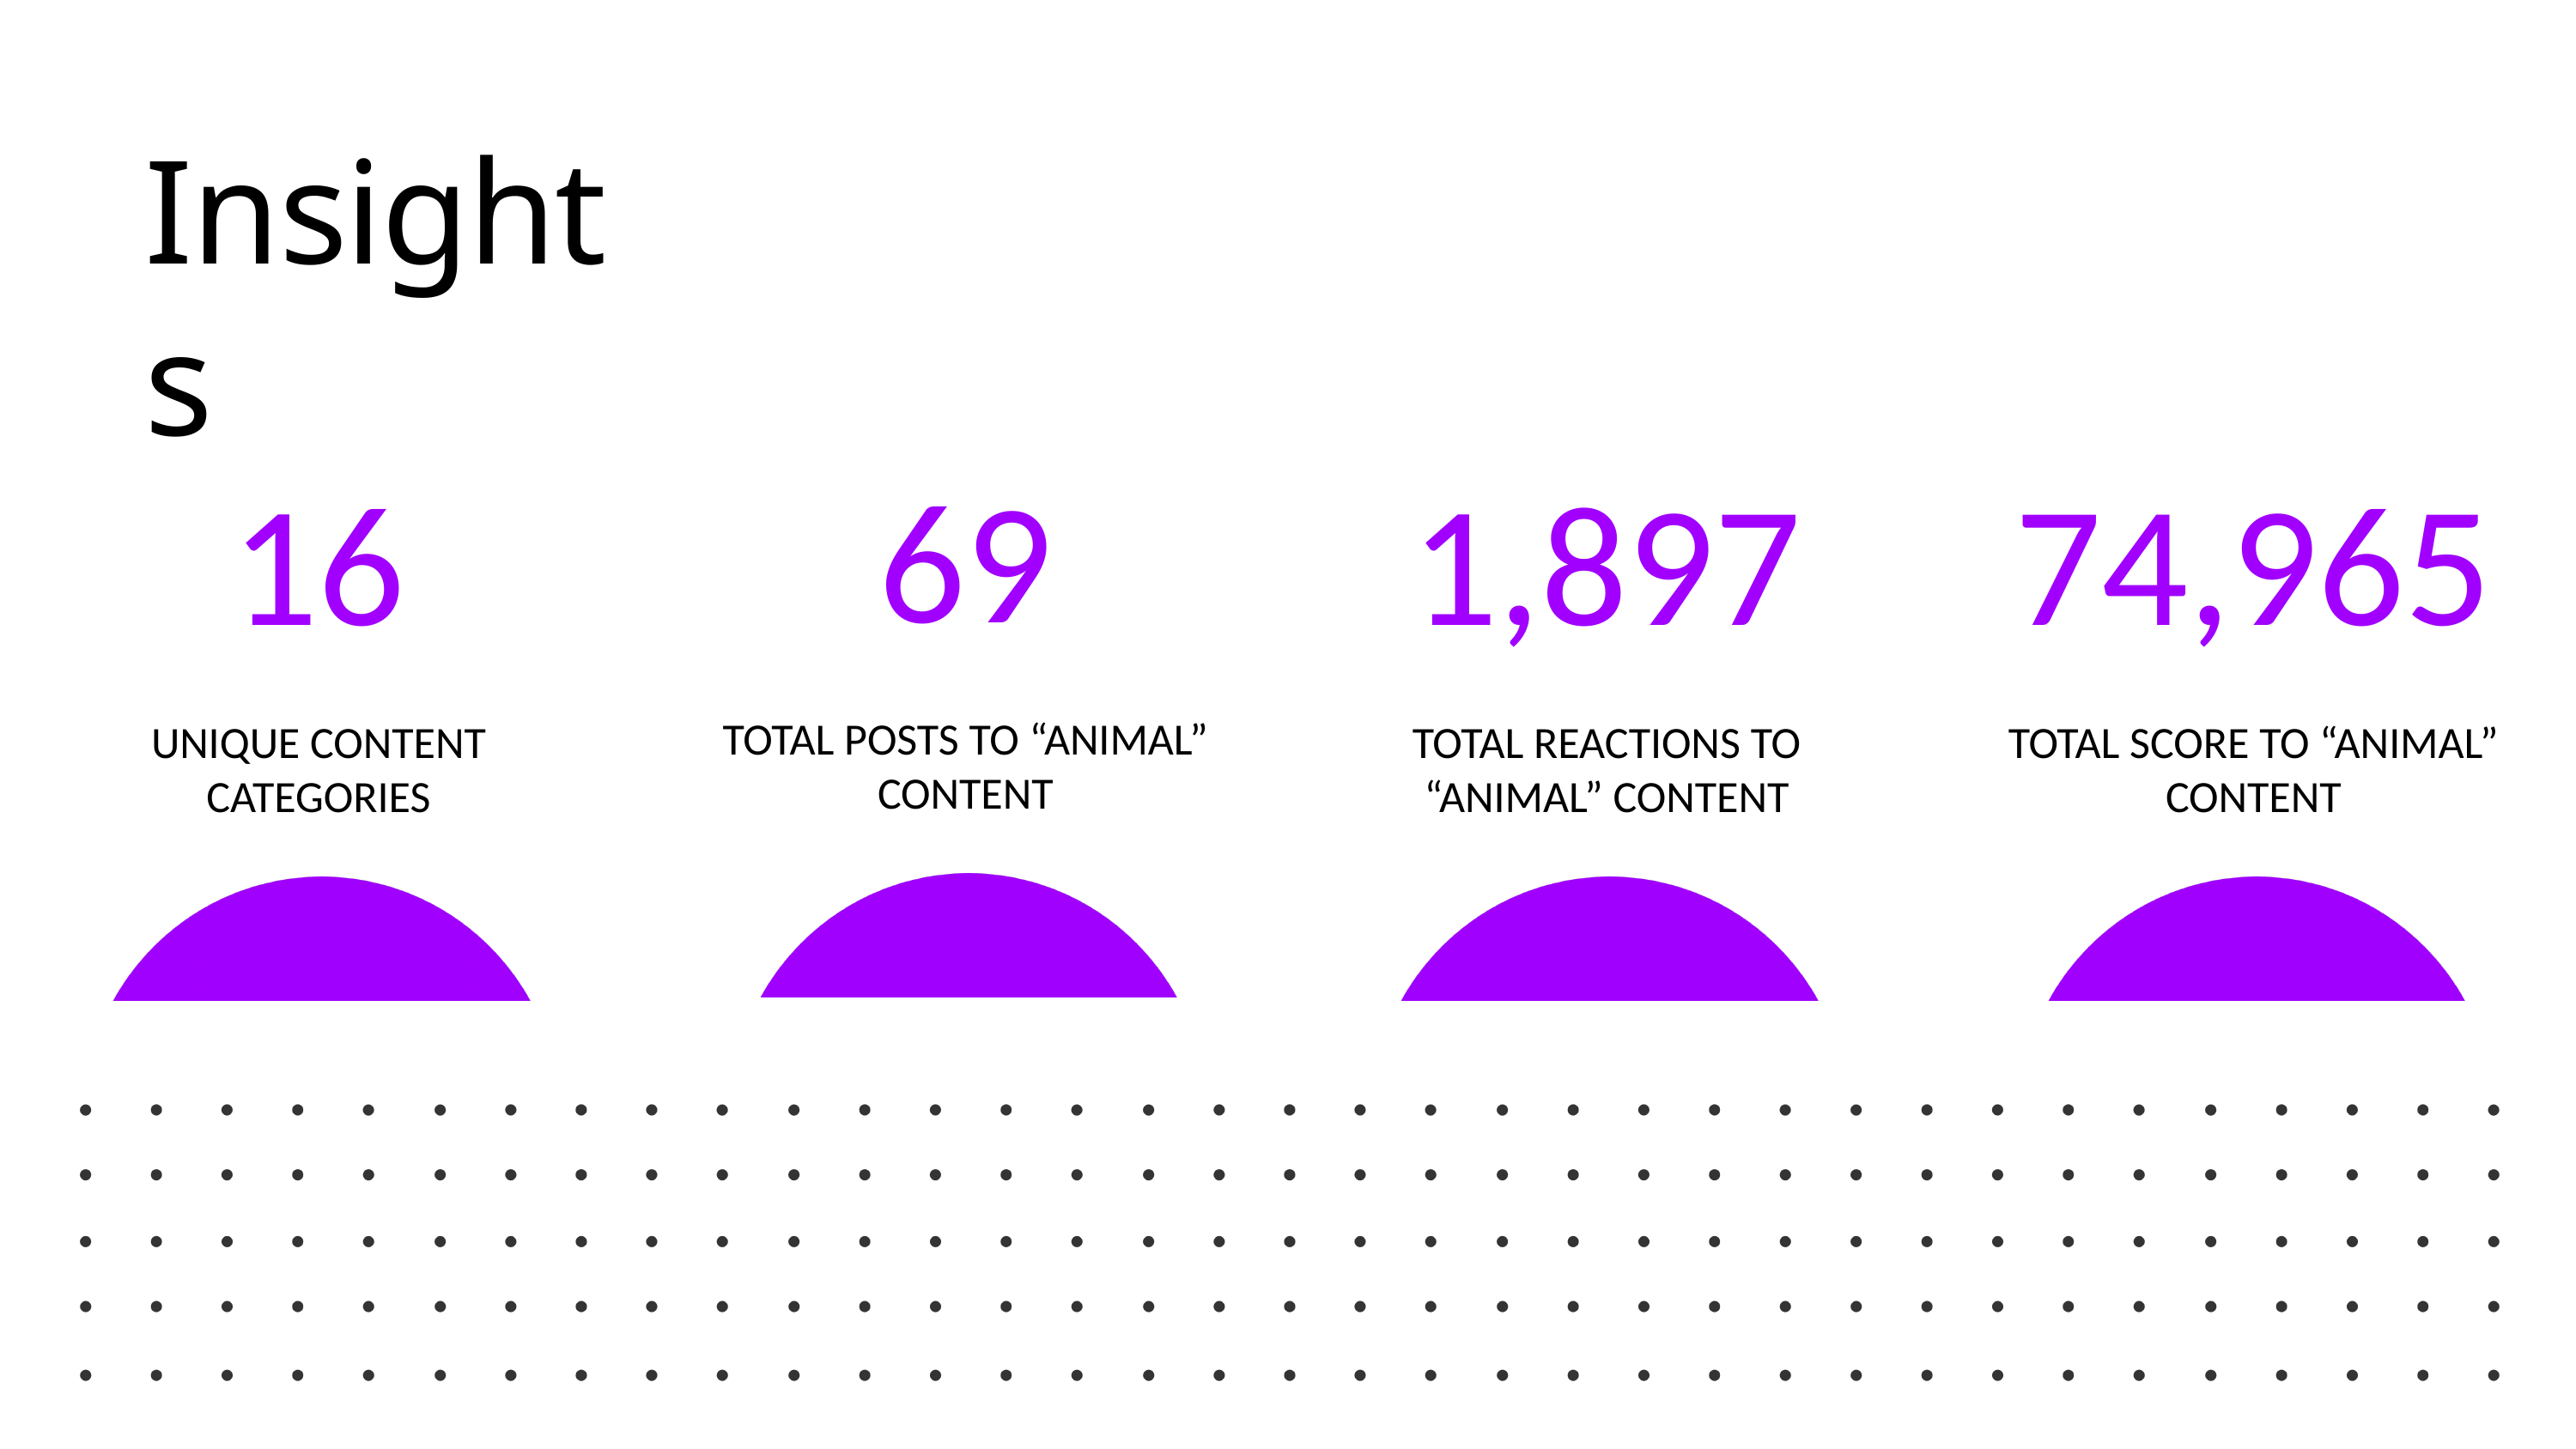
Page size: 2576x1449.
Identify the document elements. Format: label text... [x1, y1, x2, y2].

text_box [1337, 447, 1876, 1002]
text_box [1984, 447, 2523, 1002]
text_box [696, 444, 1235, 998]
text_box Insights [144, 121, 634, 465]
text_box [72, 1099, 2504, 1385]
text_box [49, 447, 588, 1002]
